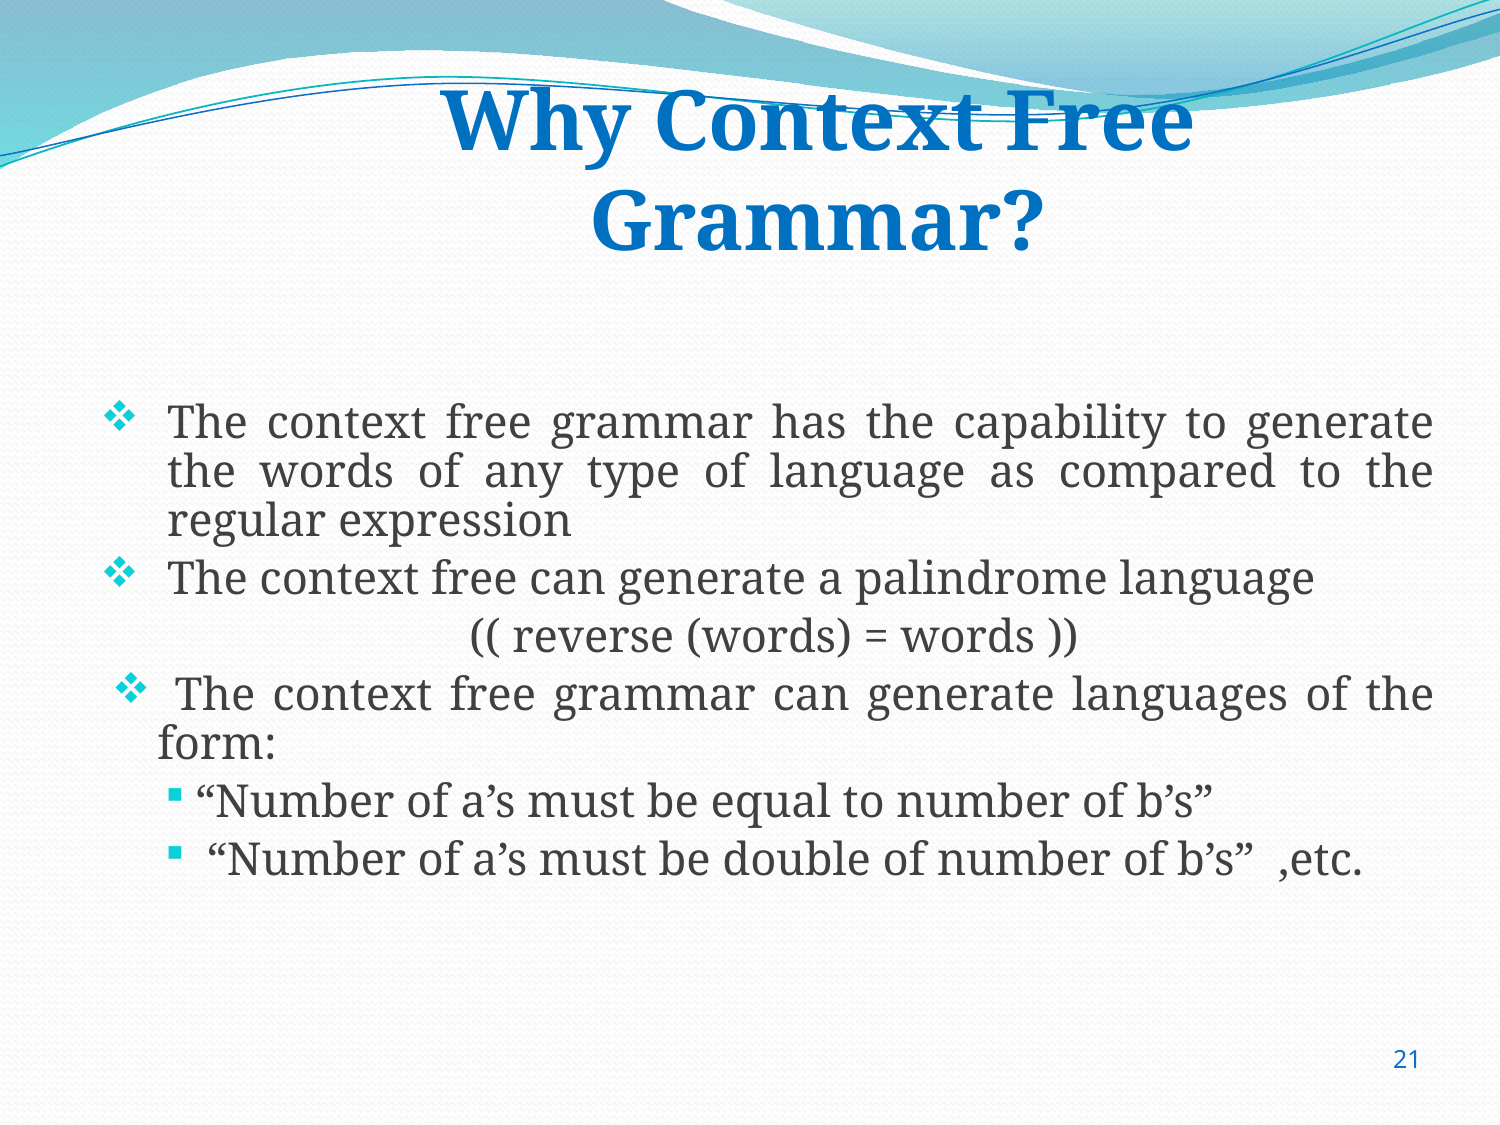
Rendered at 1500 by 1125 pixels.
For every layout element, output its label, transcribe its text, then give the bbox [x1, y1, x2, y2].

list The context free grammar has the capability to generate the words of any type of language as compared to the regular expression The context free can generate a palindrome language (( reverse (words) = words )) The context free grammar can generate languages of the form: “Number of a’s must be equal to number of b’s” “Number of a’s must be double of number of b’s” ,etc. [50, 392, 1450, 893]
slide_number 21 [1337, 1017, 1422, 1078]
title Why Context Free Grammar? [262, 179, 1375, 268]
